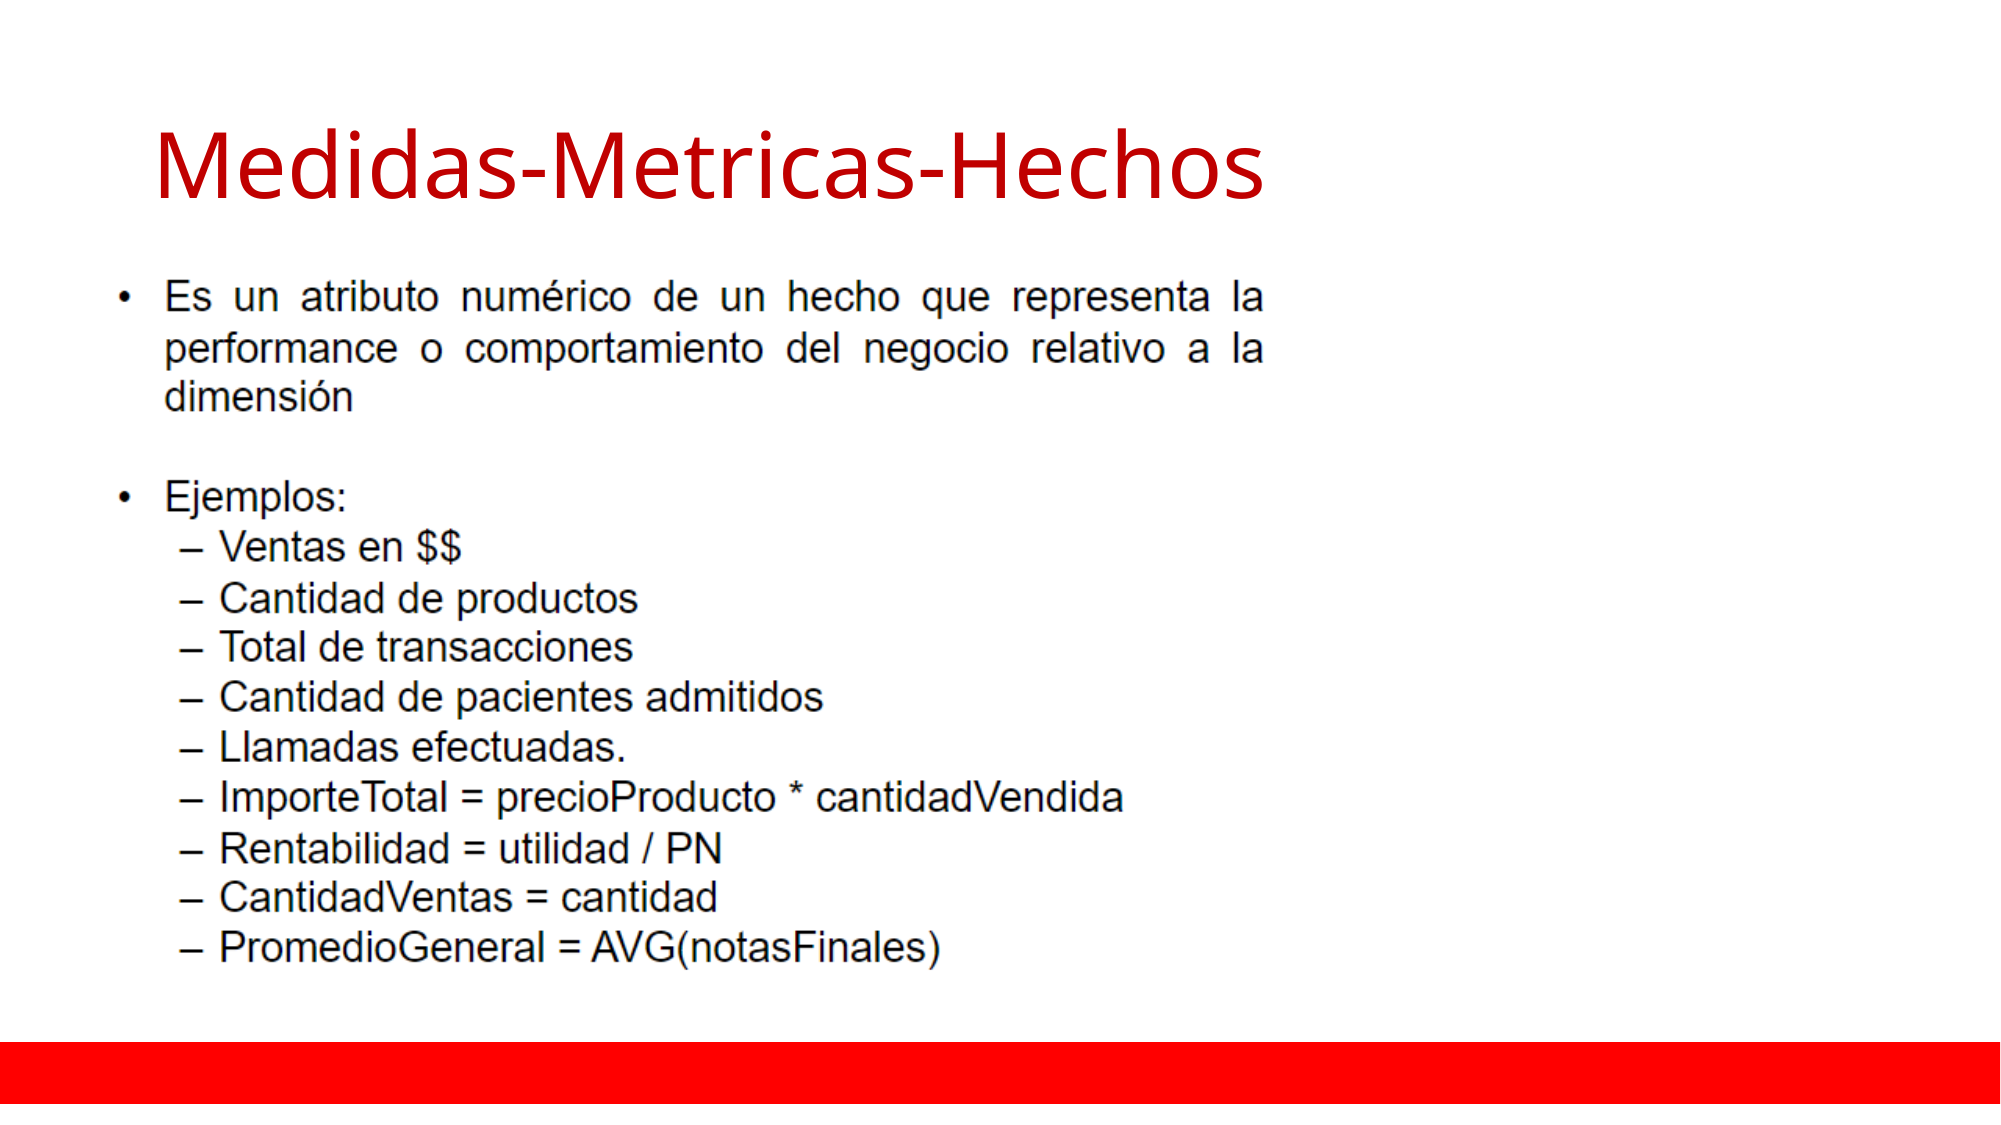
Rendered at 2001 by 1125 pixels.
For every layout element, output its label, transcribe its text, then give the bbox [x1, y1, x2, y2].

title Medidas-Metricas-Hechos [137, 59, 1863, 278]
picture [98, 277, 1307, 981]
